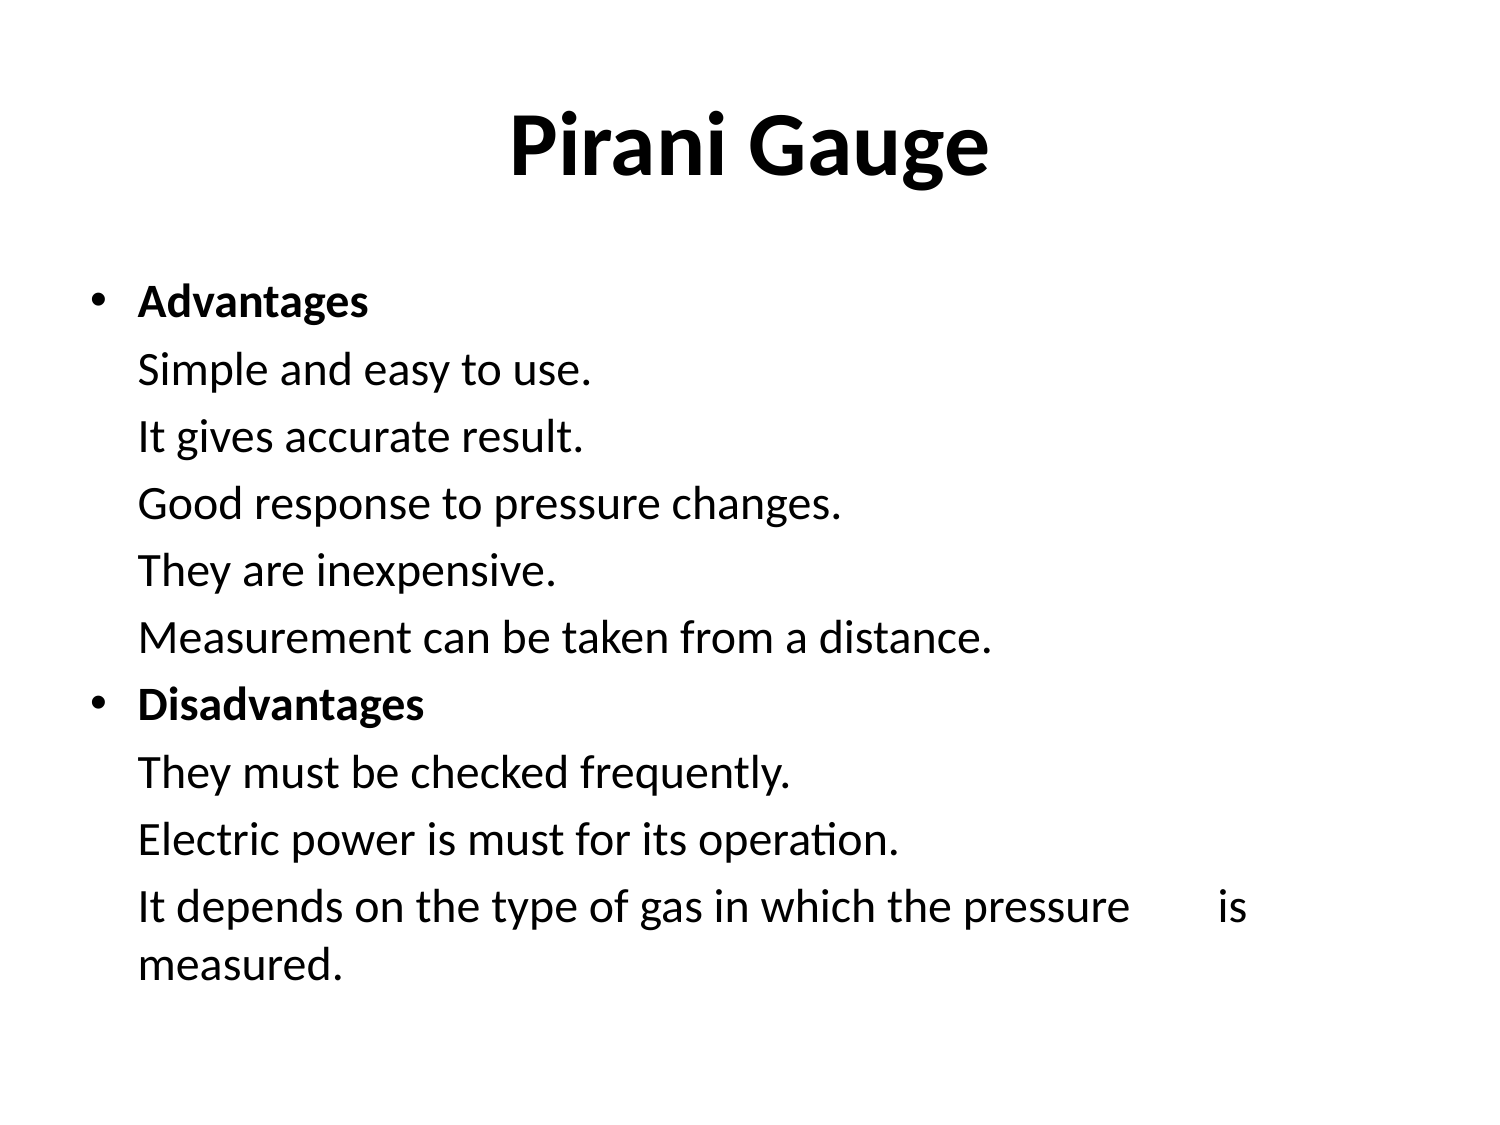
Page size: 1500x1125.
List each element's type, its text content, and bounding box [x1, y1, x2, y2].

list Advantages Simple and easy to use. It gives accurate result. Good response to pressure changes. They are inexpensive. Measurement can be taken from a distance. Disadvantages They must be checked frequently. Electric power is must for its operation. It depends on the type of gas in which the pressure is measured. [75, 262, 1425, 1005]
title Pirani Gauge [75, 45, 1425, 233]
